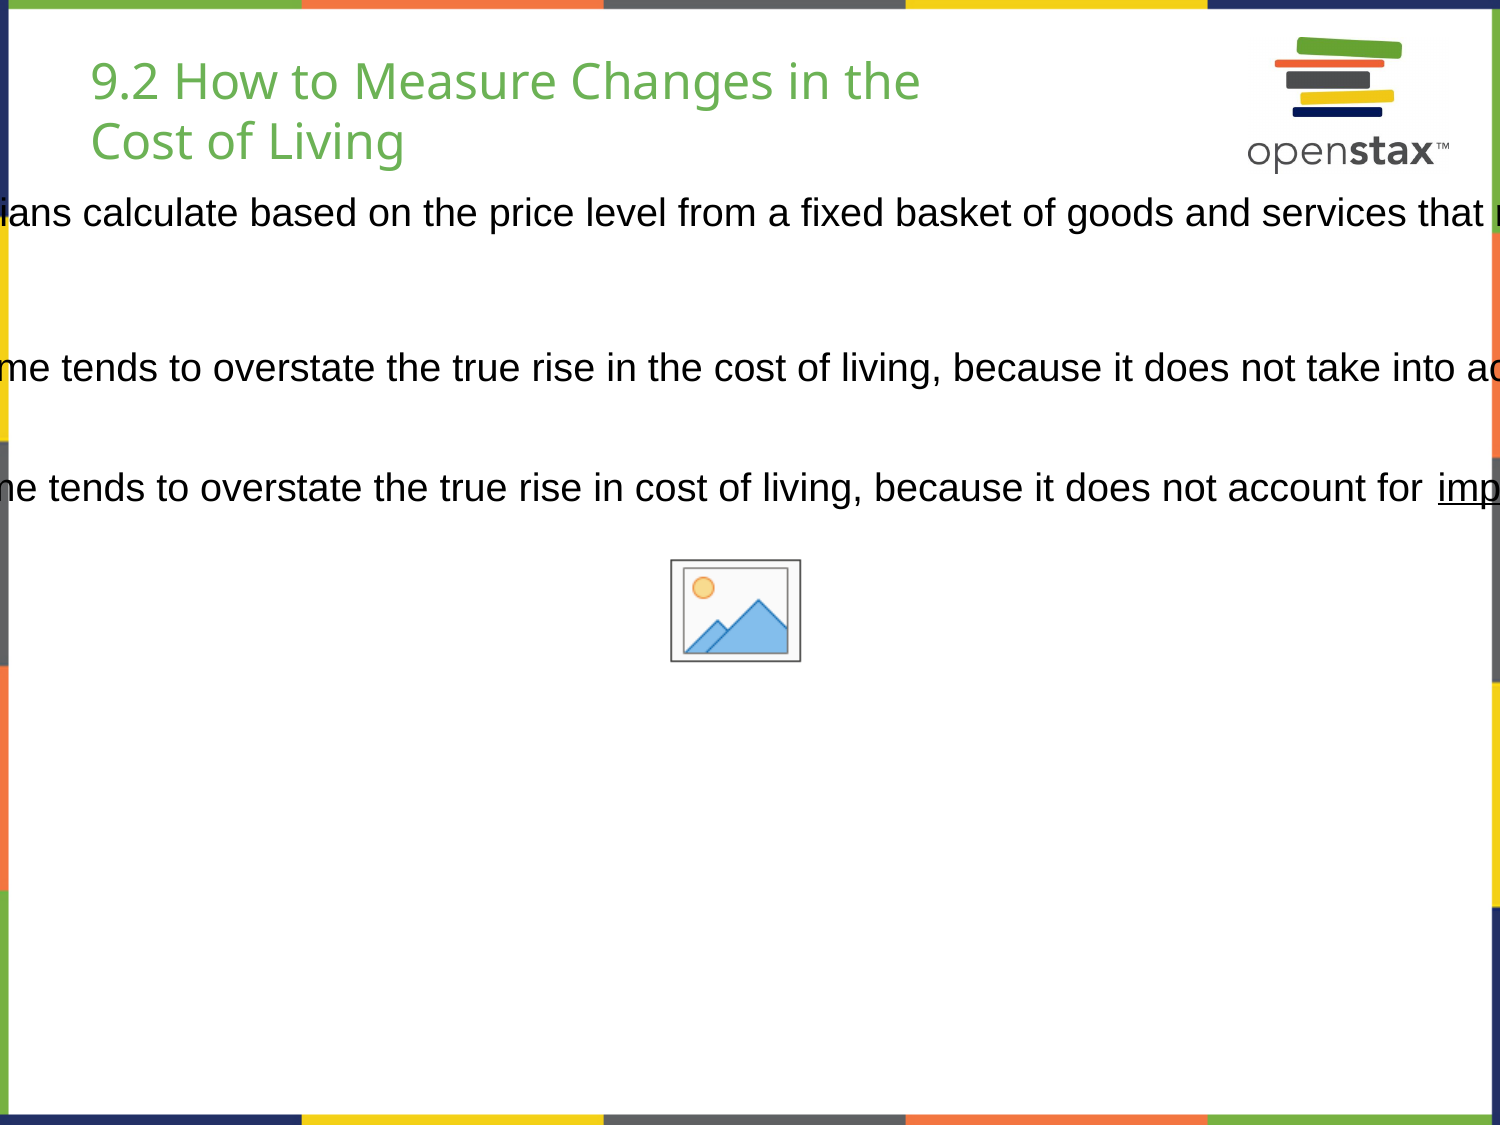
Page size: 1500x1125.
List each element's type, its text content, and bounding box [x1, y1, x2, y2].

title 9.2 How to Measure Changes in the Cost of Living [75, 39, 1244, 169]
picture [0, 0, 1500, 1125]
picture [1493, 362, 1500, 379]
picture [1485, 482, 1496, 499]
